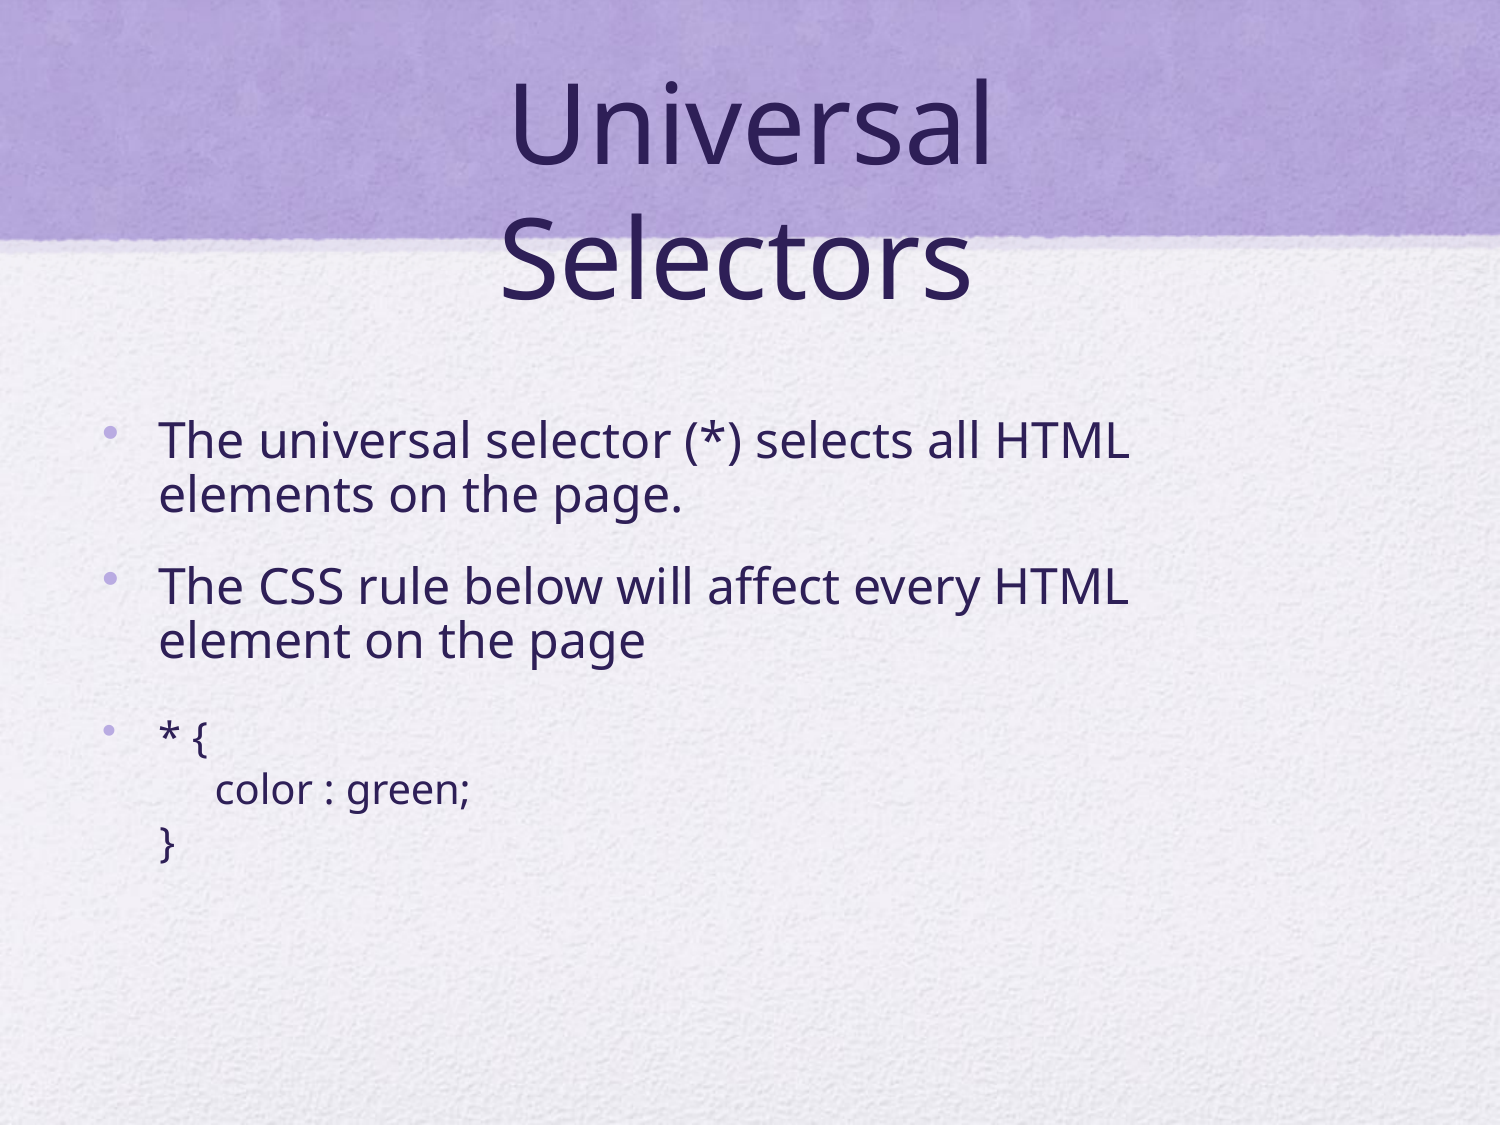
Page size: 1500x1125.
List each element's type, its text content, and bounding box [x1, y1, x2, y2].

picture [0, 0, 1500, 1125]
text_box The universal selector (*) selects all HTML elements on the page. The CSS rule below will affect every HTML element on the page * { color : green; } [99, 412, 1238, 1001]
title Universal Selectors [293, 50, 1207, 323]
